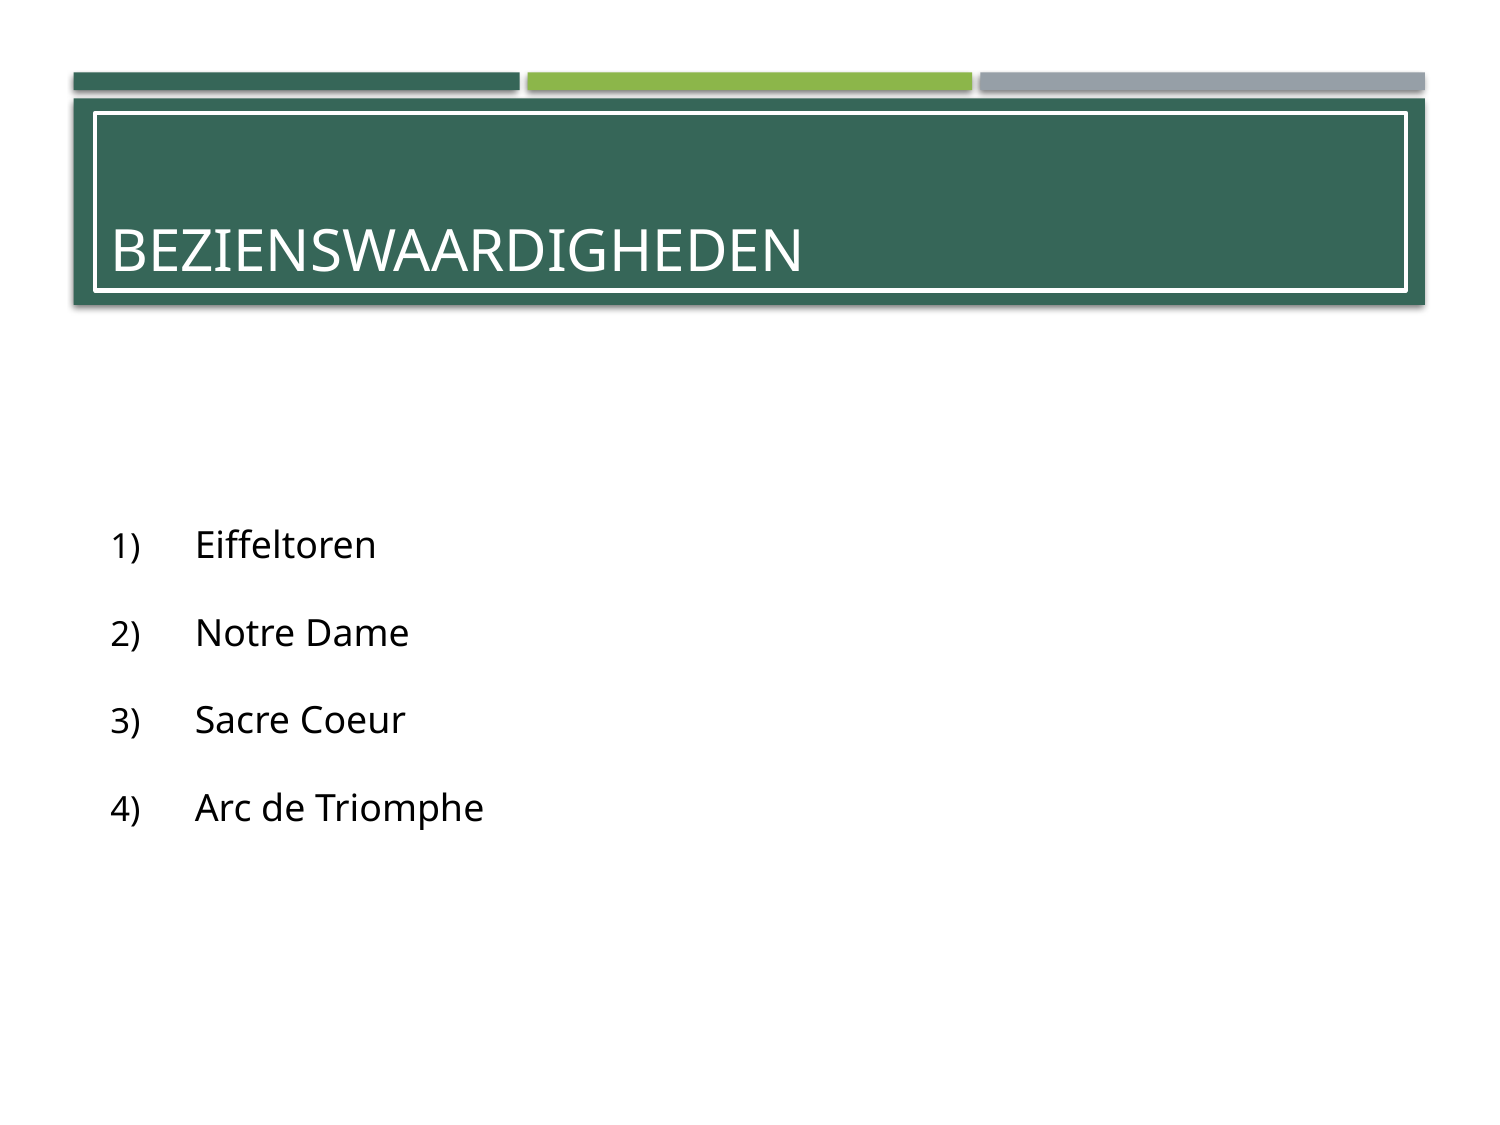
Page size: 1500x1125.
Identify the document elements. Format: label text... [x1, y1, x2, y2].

title Bezienswaardigheden [93, 111, 1408, 293]
list Eiffeltoren Notre Dame Sacre Coeur Arc de Triomphe [93, 364, 737, 963]
